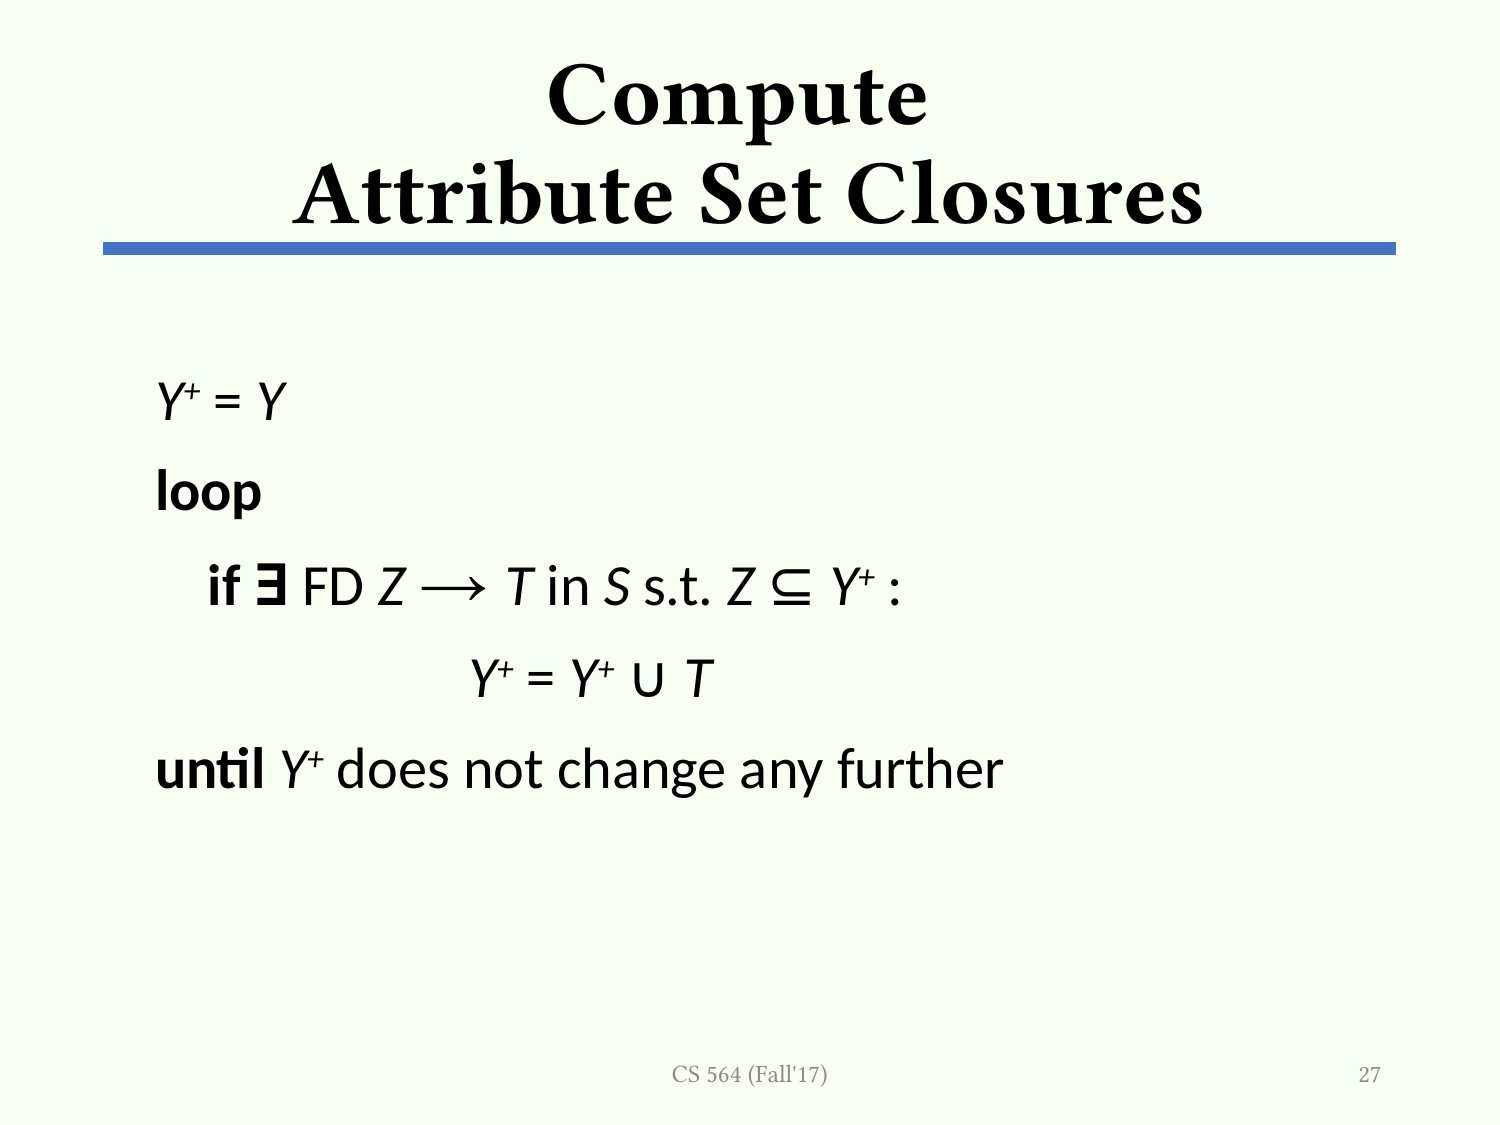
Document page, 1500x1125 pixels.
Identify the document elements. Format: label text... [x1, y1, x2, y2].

slide_number 27 [1059, 1042, 1397, 1103]
footer CS 564 (Fall'17) [496, 1042, 1004, 1103]
text_box Y+ = Y loop if ∃ FD Z → T in S s.t. Z ⊆ Y+ : Y+ = Y+ ∪ T until Y+ does not change any further [140, 354, 1360, 808]
title Compute Attribute Set Closures [103, 35, 1397, 253]
